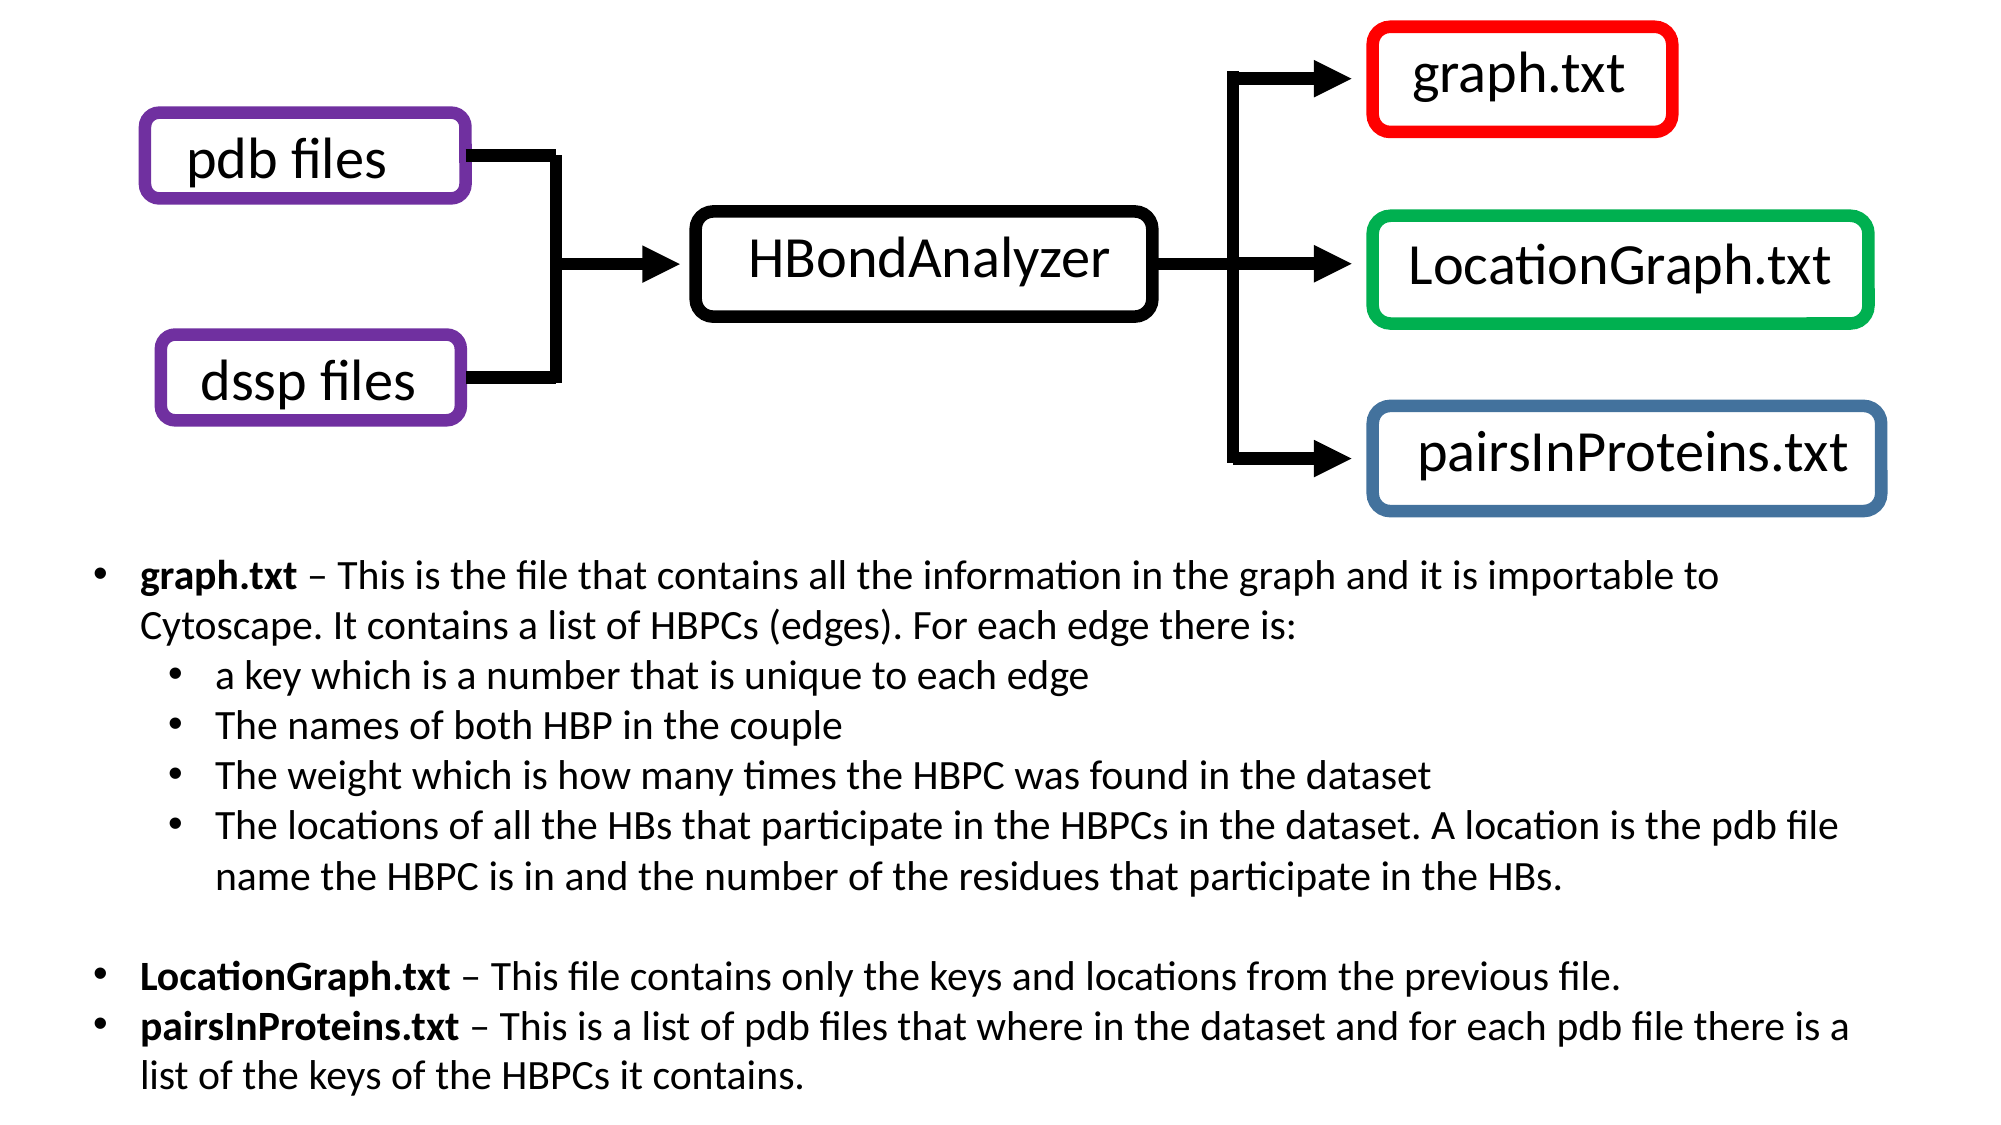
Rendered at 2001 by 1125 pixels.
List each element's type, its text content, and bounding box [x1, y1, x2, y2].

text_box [145, 26, 1924, 512]
text_box graph.txt – This is the file that contains all the information in the graph and it is importable to Cytoscape. It contains a list of HBPCs (edges). For each edge there is: a key which is a number that is unique to each edge The names of both HBP in the couple The weight which is how many times the HBPC was found in the dataset The locations of all the HBs that participate in the HBPCs in the dataset. A location is the pdb file name the HBPC is in and the number of the residues that participate in the HBs. LocationGraph.txt – This file contains only the keys and locations from the previous file. pairsInProteins.txt – This is a list of pdb files that where in the dataset and for each pdb file there is a list of the keys of the HBPCs it contains. [78, 540, 1924, 1125]
